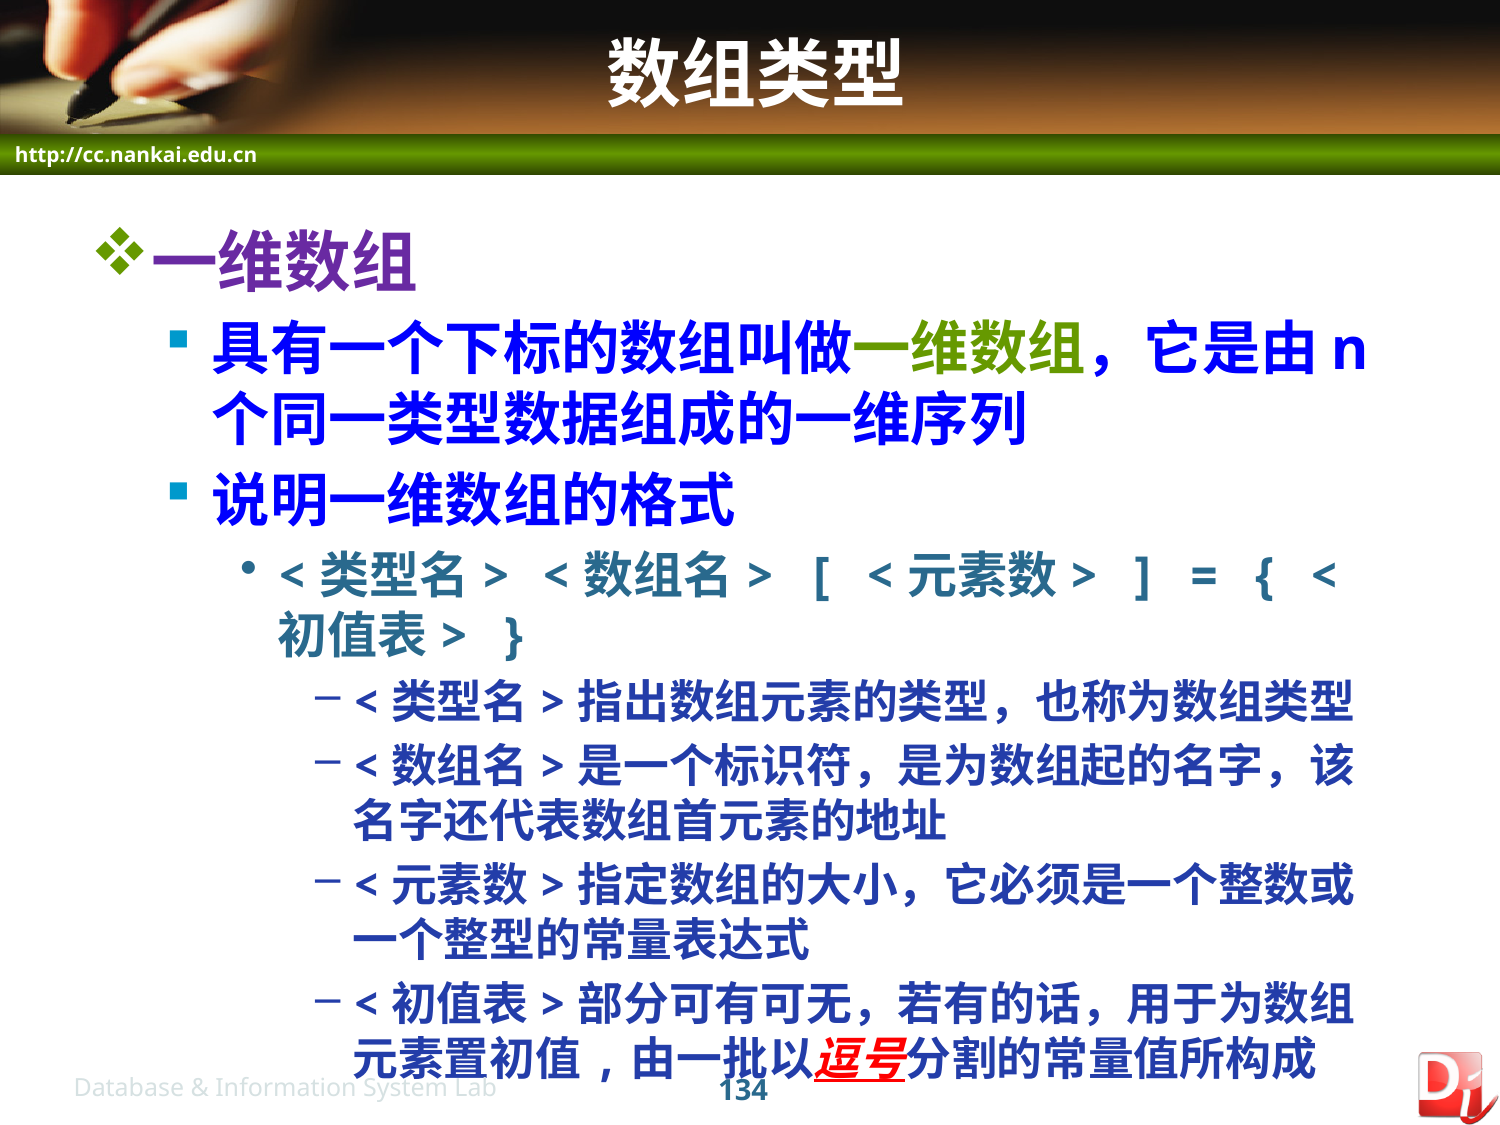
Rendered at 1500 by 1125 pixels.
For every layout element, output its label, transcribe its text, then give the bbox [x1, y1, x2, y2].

picture [0, 0, 1500, 134]
picture [1417, 1052, 1500, 1125]
footer Database & Information System Lab [58, 1064, 598, 1114]
slide_number 134 [607, 1063, 880, 1112]
list 一维数组 具有一个下标的数组叫做一维数组，它是由n个同一类型数据组成的一维序列 说明一维数组的格式 <类型名> <数组名> [ <元素数> ] = { <初值表> } <类型名>指出数组元素的类型，也称为数组类型 <数组名>是一个标识符，是为数组起的名字，该名字还代表数组首元素的地址 <元素数>指定数组的大小，它必须是一个整数或一个整型的常量表达式 <初值表>部分可有可无，若有的话，用于为数组元素置初值,由一批以逗号分割的常量值所构成 [74, 212, 1413, 1038]
title 数组类型 [74, 24, 1438, 118]
